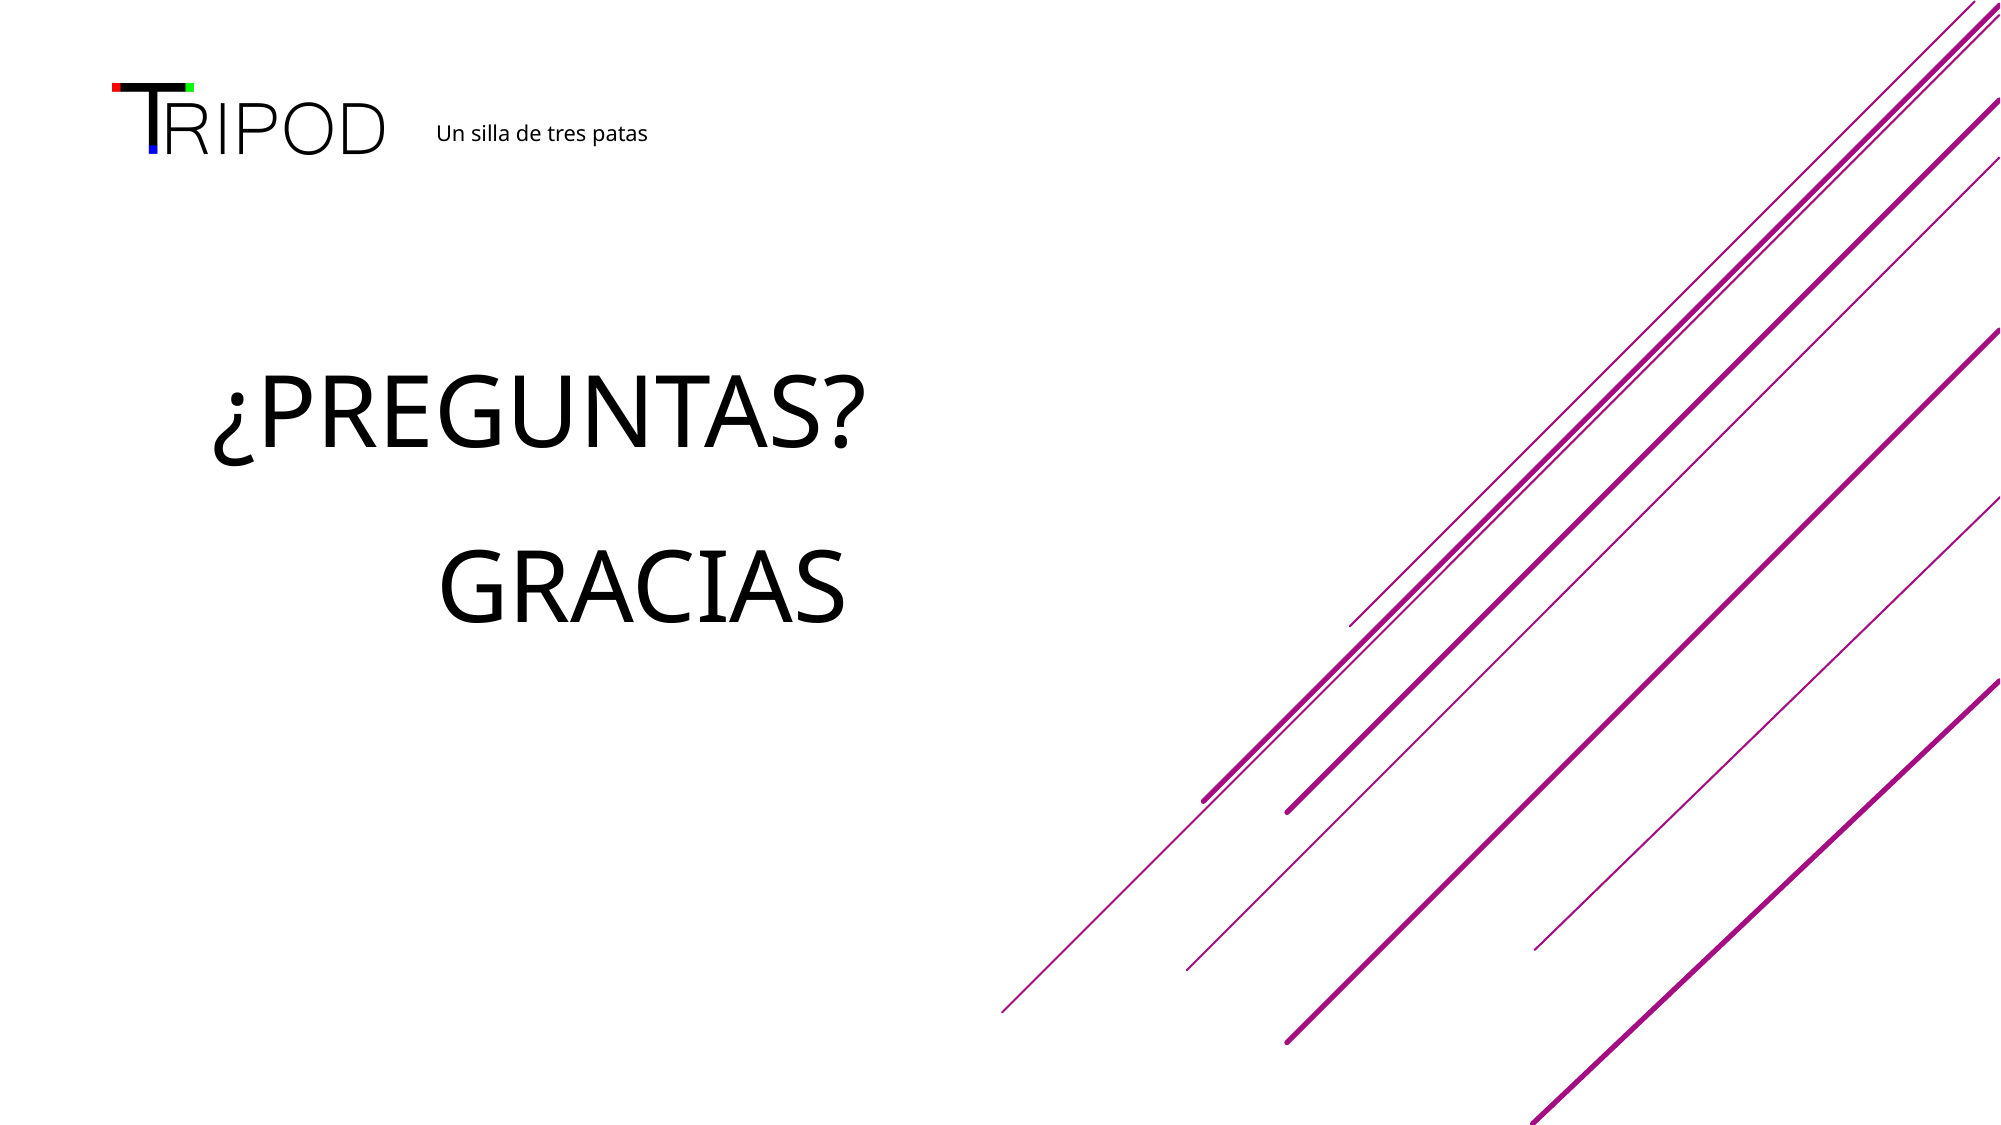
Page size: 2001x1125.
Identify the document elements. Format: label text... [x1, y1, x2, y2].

text_box Un silla de tres patas [420, 112, 769, 155]
text_box Gracias [420, 385, 1734, 651]
picture [111, 82, 384, 155]
title ¿preguntas? [197, 210, 1511, 475]
